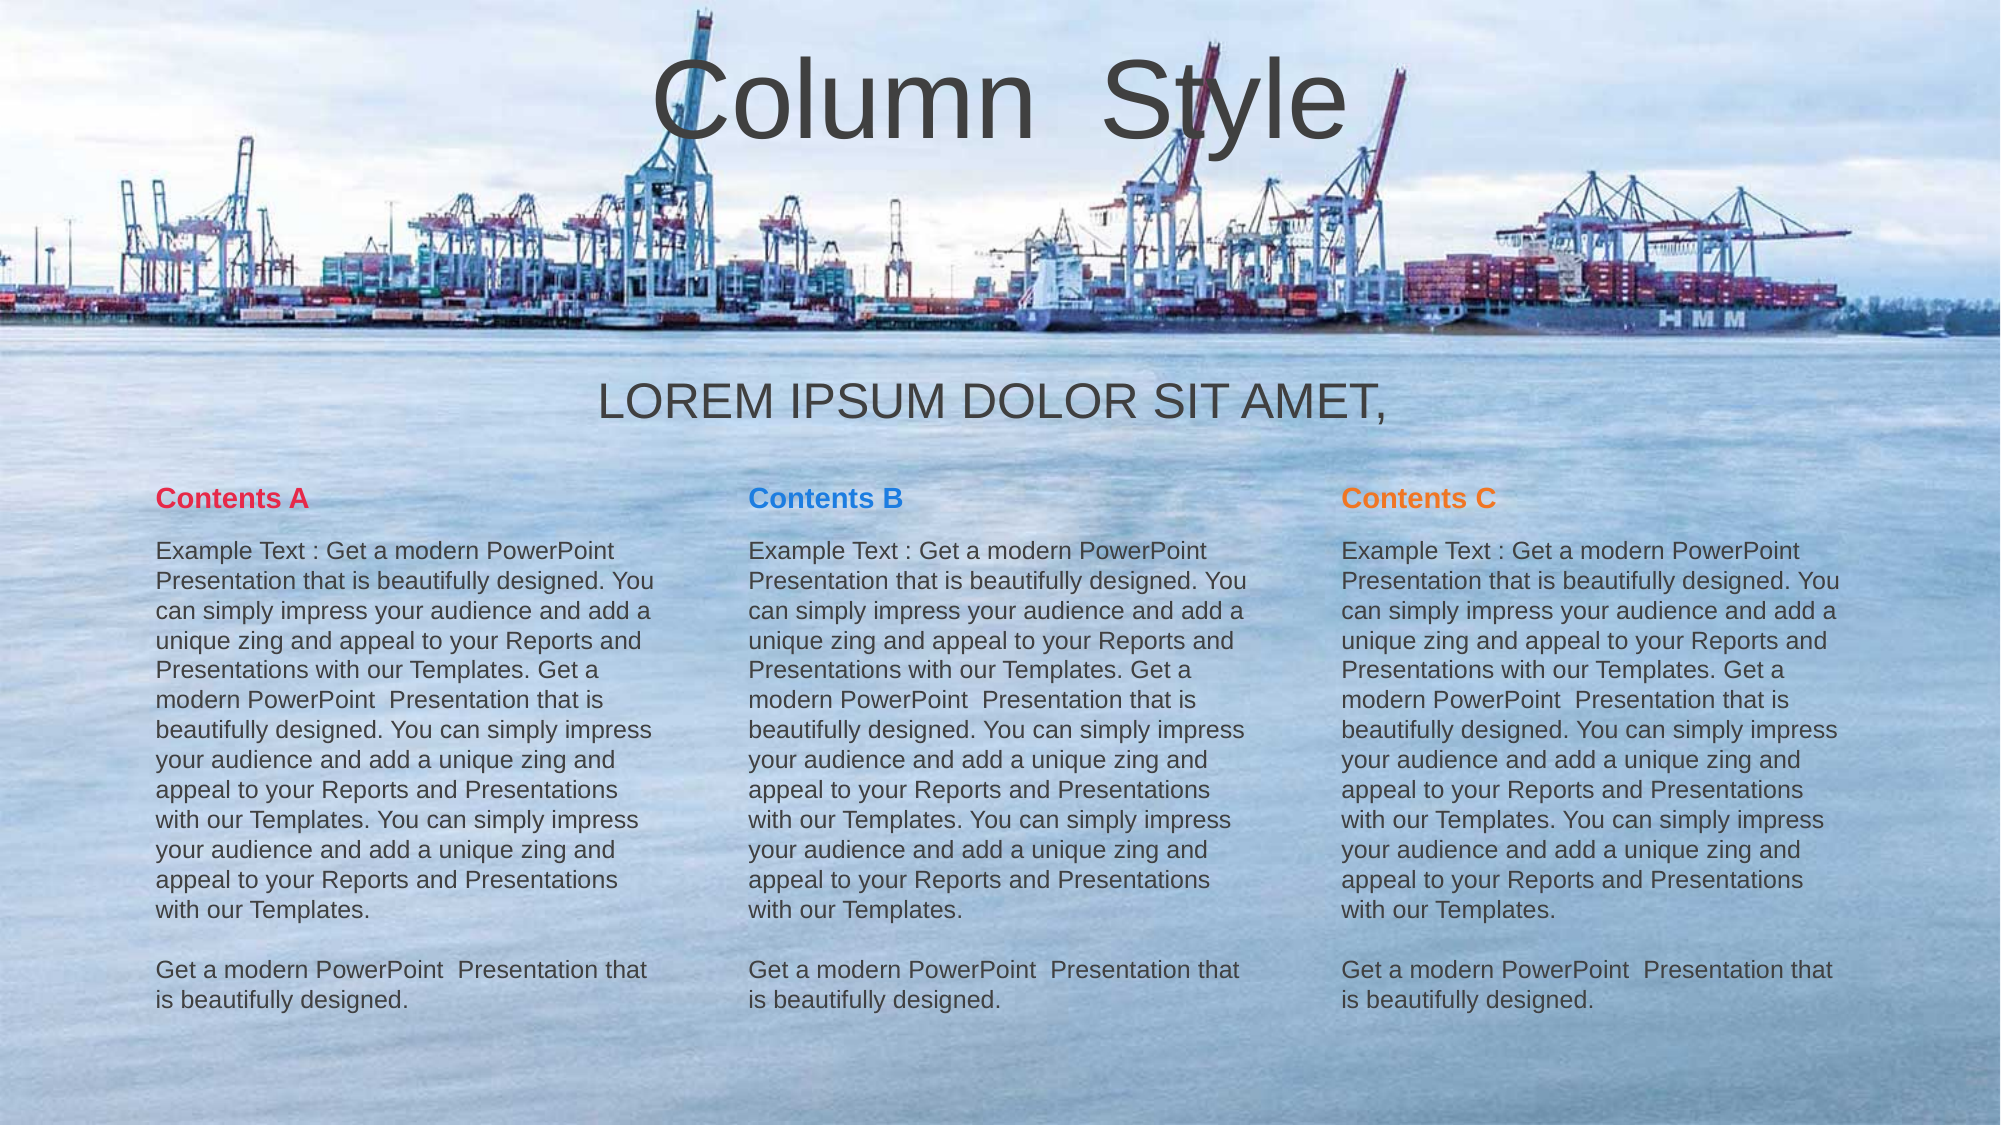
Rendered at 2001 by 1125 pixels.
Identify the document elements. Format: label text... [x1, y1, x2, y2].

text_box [140, 471, 674, 1027]
text_box Column Style [0, 18, 2000, 169]
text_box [1326, 471, 1860, 1027]
text_box LOREM IPSUM DOLOR SIT AMET, [140, 361, 1859, 437]
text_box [733, 471, 1267, 1027]
picture [0, 0, 2001, 1125]
